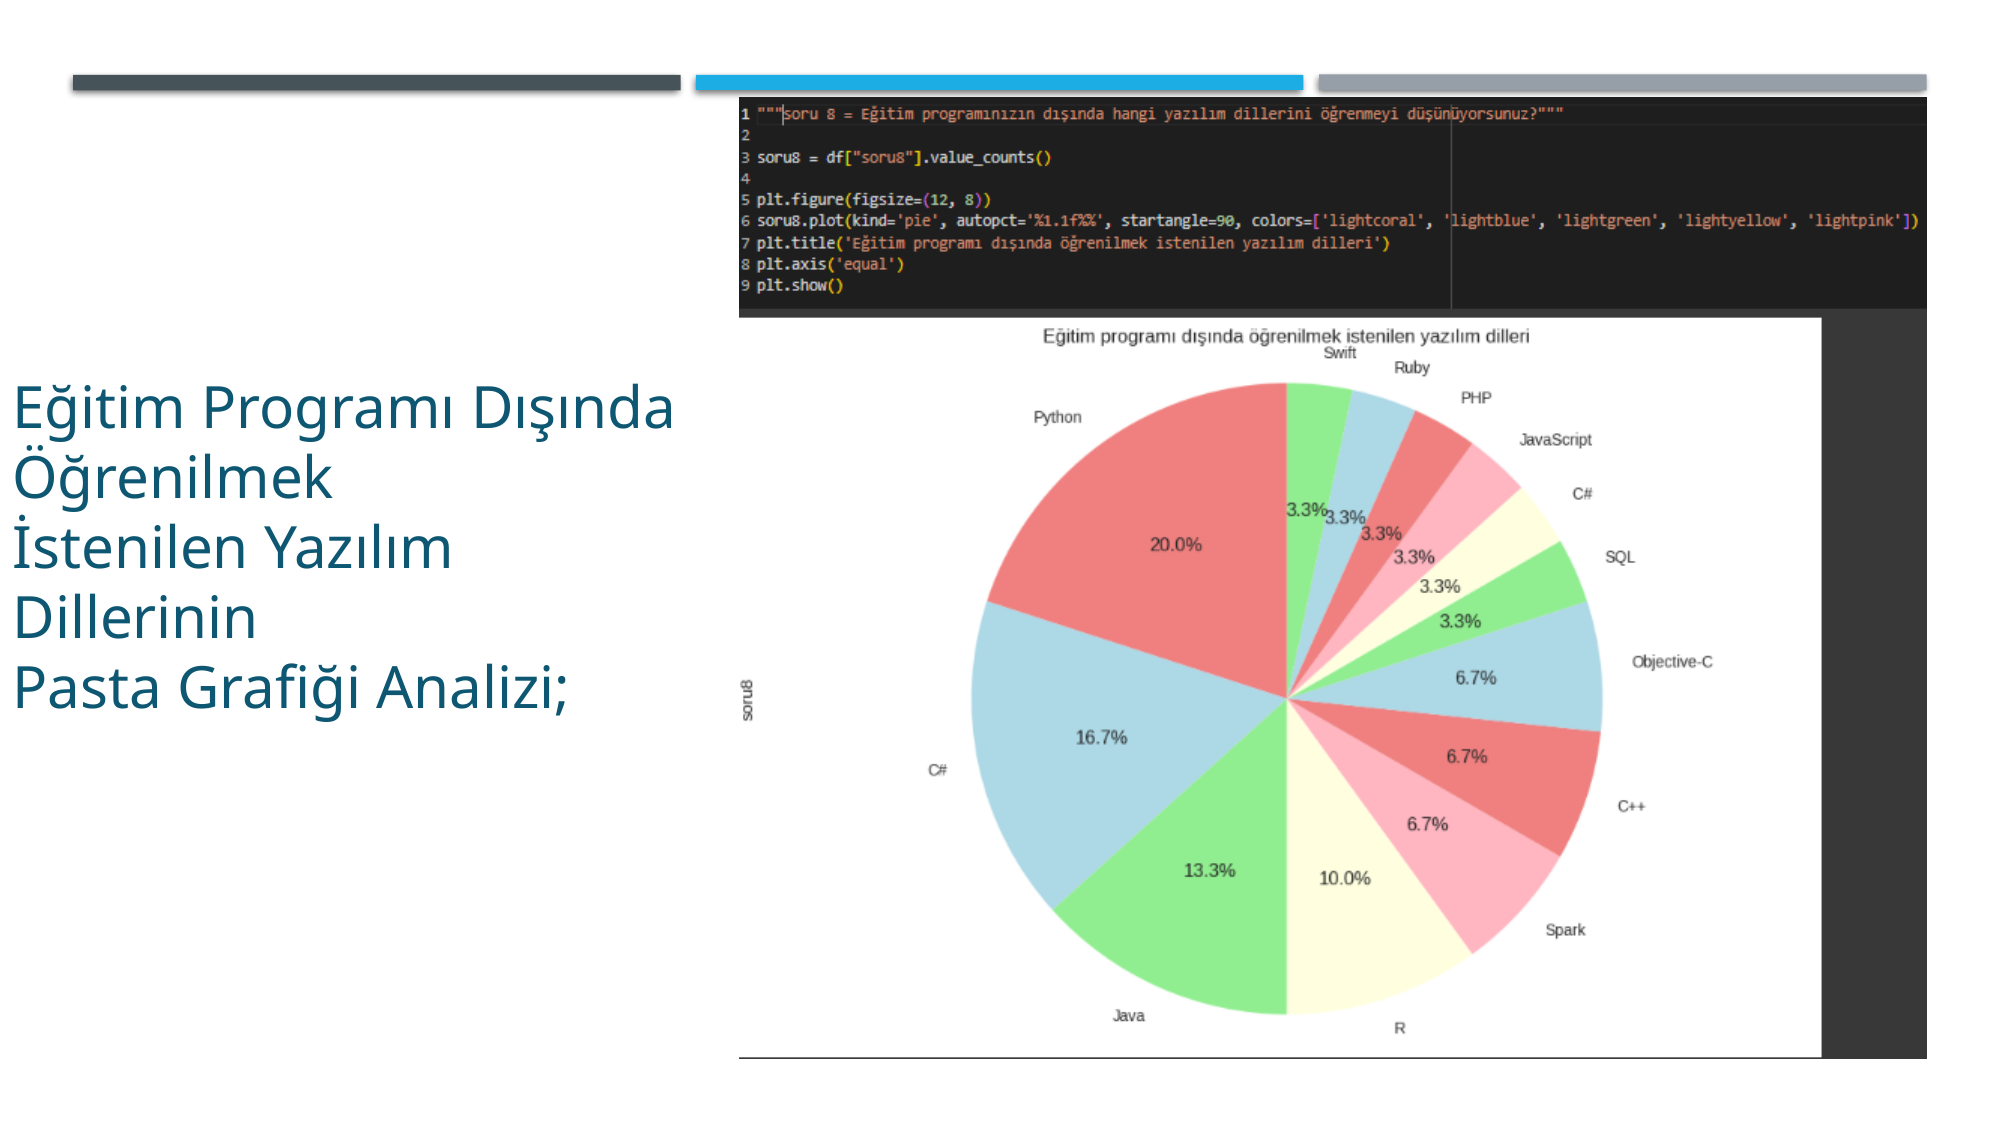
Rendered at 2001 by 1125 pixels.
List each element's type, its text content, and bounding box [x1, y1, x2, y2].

text_box Eğitim Programı Dışında Öğrenilmek İstenilen Yazılım Dillerinin Pasta Grafiği Analizi; [0, 362, 692, 728]
picture [738, 97, 1928, 1059]
